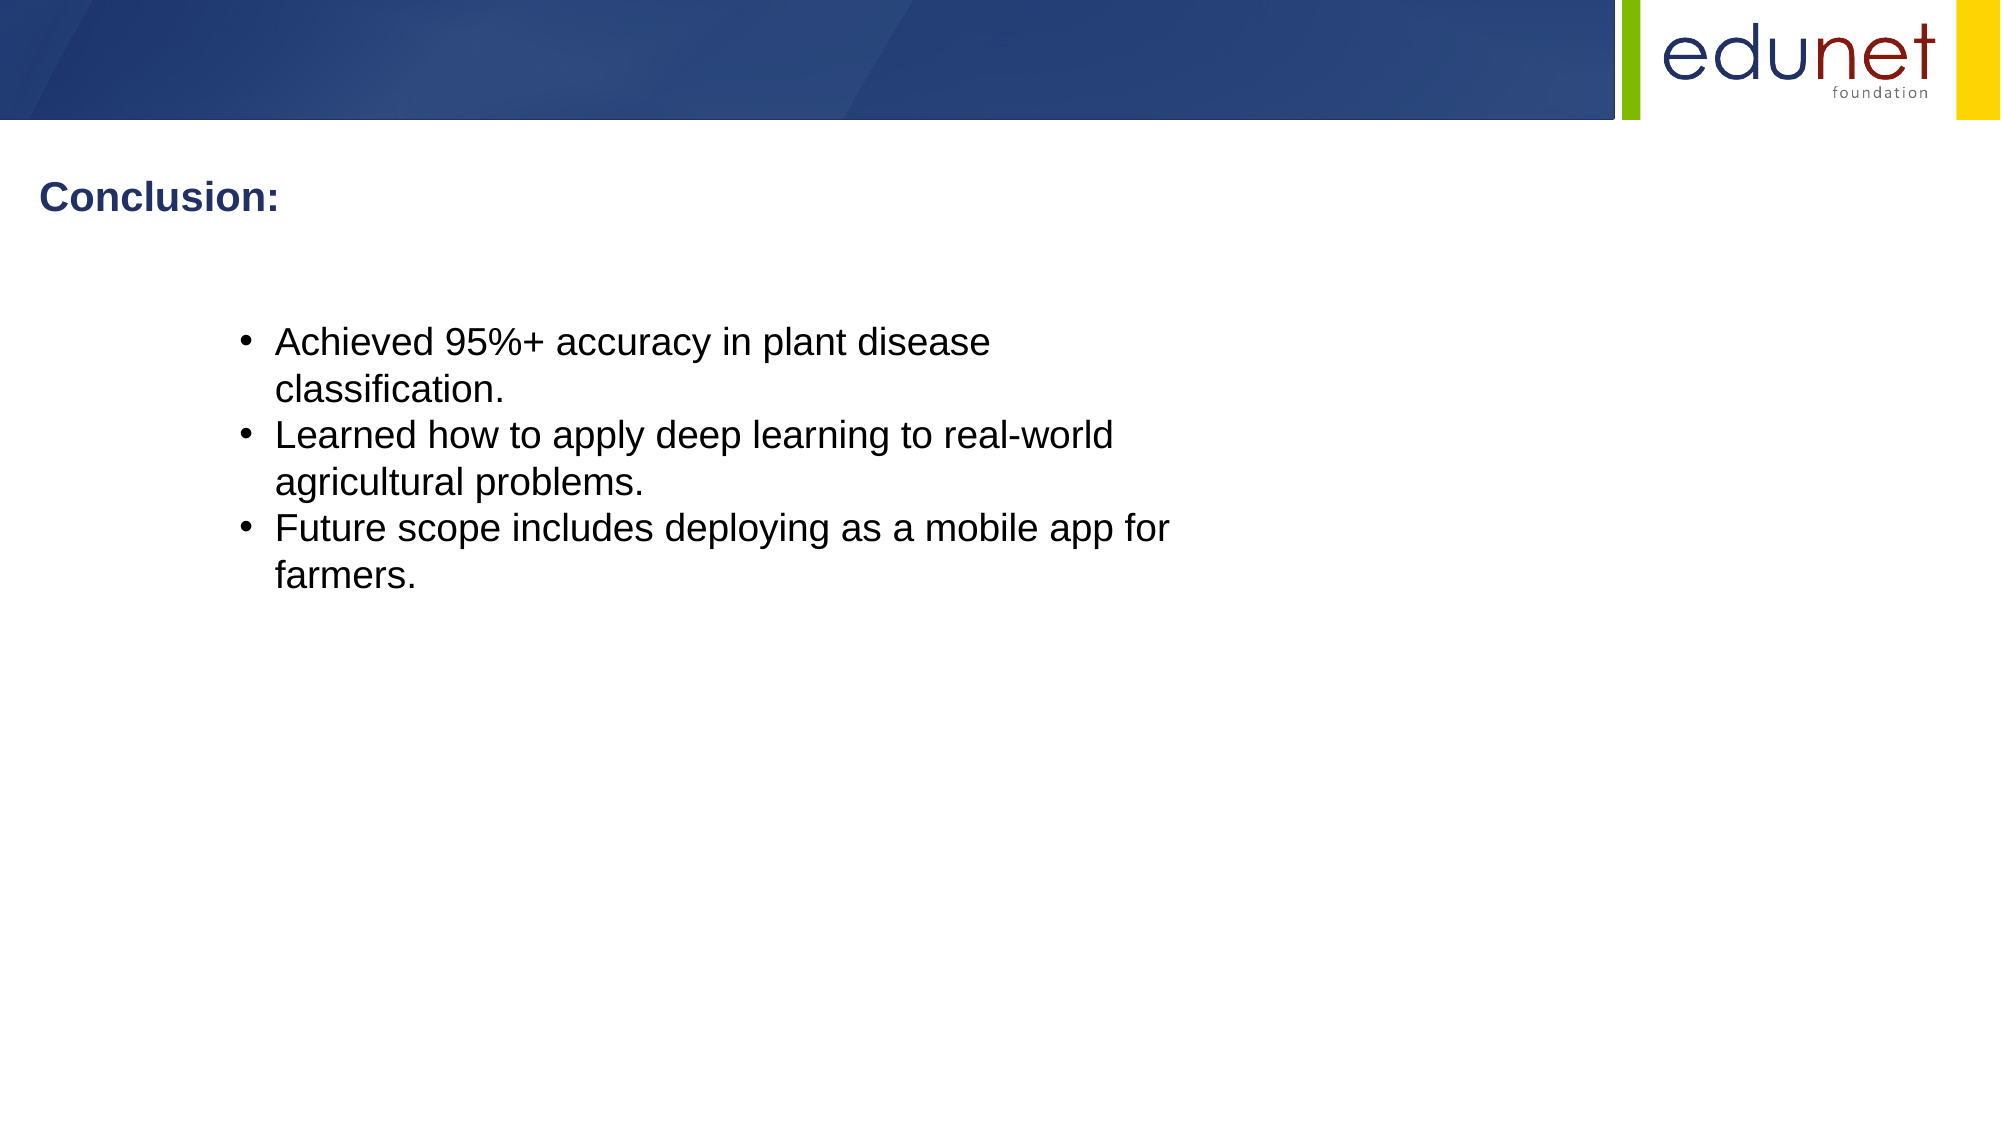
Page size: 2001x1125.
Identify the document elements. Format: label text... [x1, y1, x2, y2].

text_box Achieved 95%+ accuracy in plant disease classification. Learned how to apply deep learning to real-world agricultural problems. Future scope includes deploying as a mobile app for farmers. [224, 309, 1226, 604]
text_box Conclusion: [24, 162, 1026, 227]
picture [1652, 12, 1948, 108]
